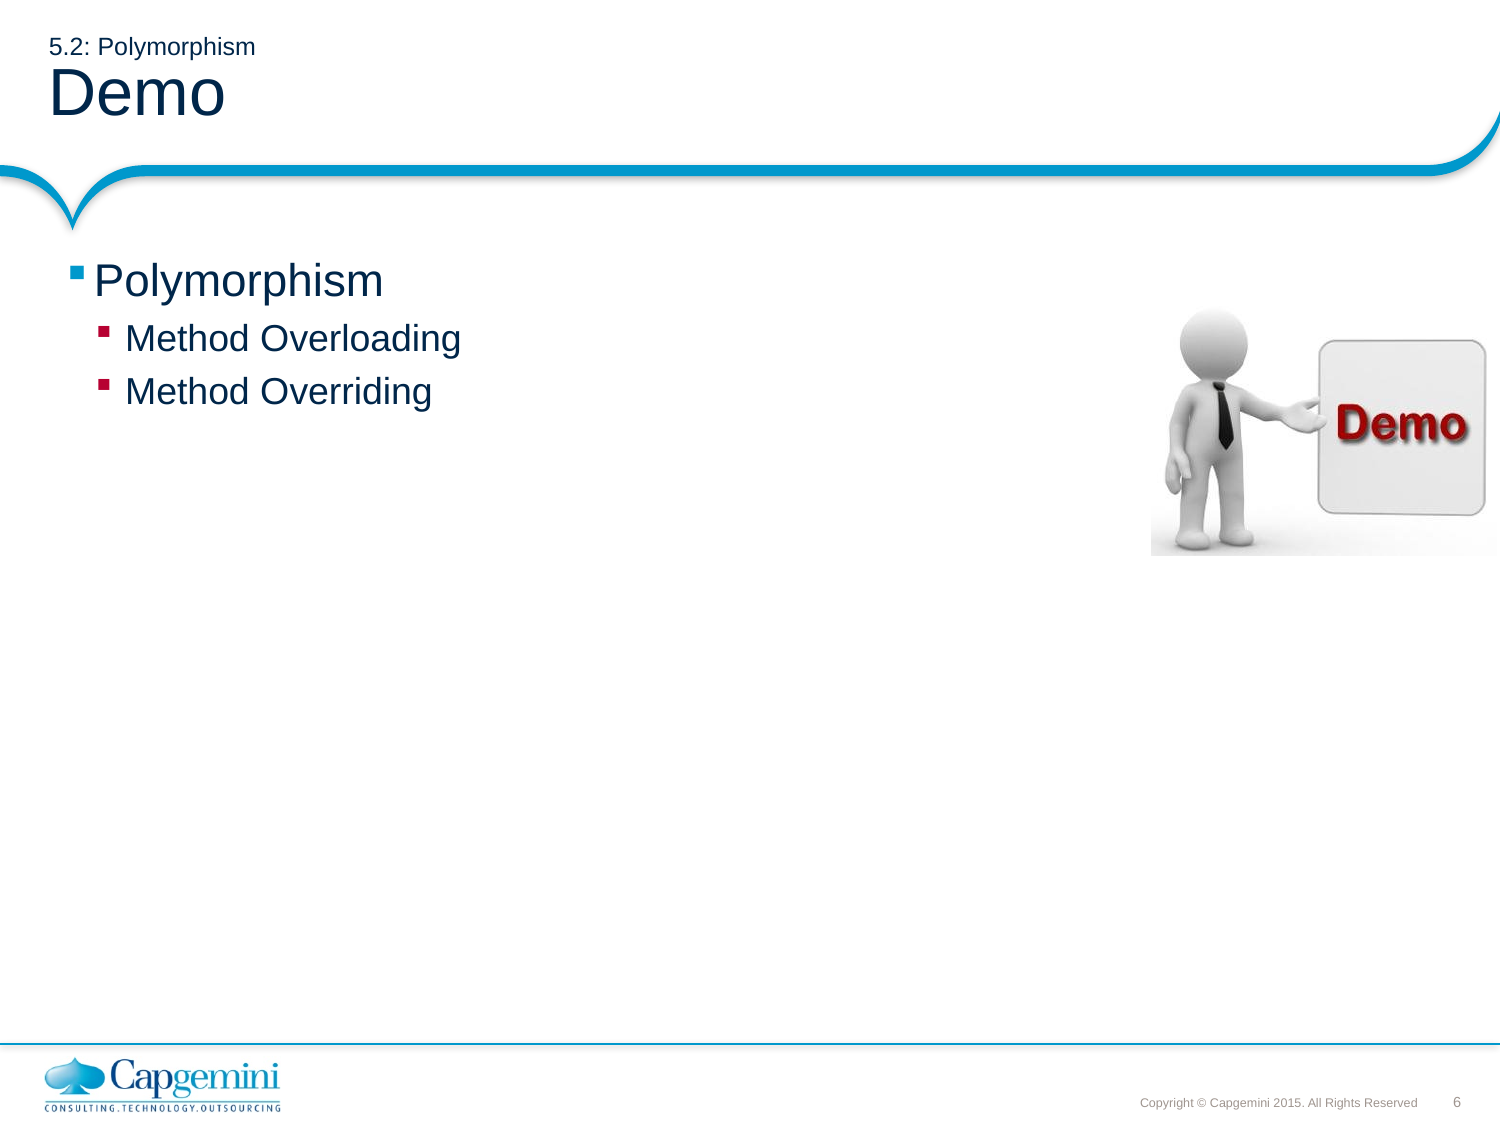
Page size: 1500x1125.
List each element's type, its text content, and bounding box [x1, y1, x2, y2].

list Polymorphism Method Overloading Method Overriding [48, 245, 1140, 1007]
picture [44, 1056, 281, 1113]
picture [1151, 299, 1497, 556]
title 5.2: Polymorphism Demo [0, 0, 1500, 165]
